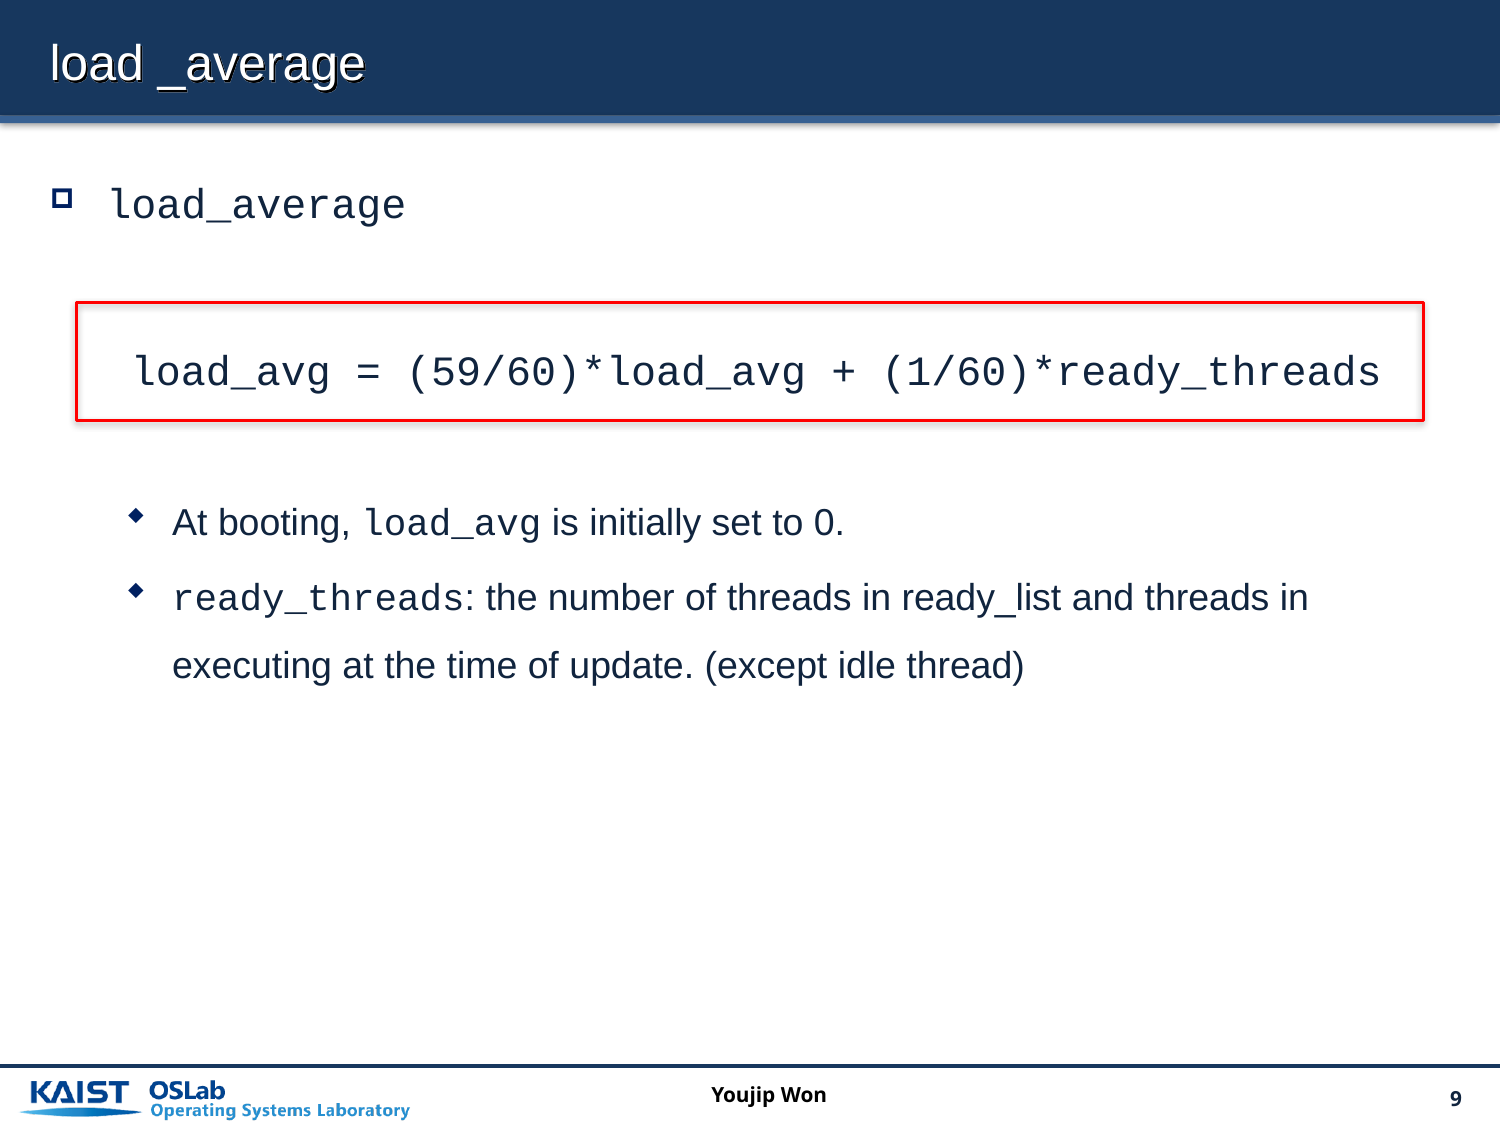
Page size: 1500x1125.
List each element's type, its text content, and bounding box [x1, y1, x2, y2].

picture [17, 1056, 417, 1125]
slide_number 9 [1306, 1081, 1483, 1118]
text_box [74, 299, 1426, 424]
title load _average [34, 11, 1477, 109]
list load_average load_avg = (59/60)*load_avg + (1/60)*ready_threads At booting, load_avg is initially set to 0. ready_threads: the number of threads in ready_list and threads in executing at the time of update. (except idle thread) [34, 144, 1477, 1048]
footer Youjip Won [497, 1074, 1041, 1111]
